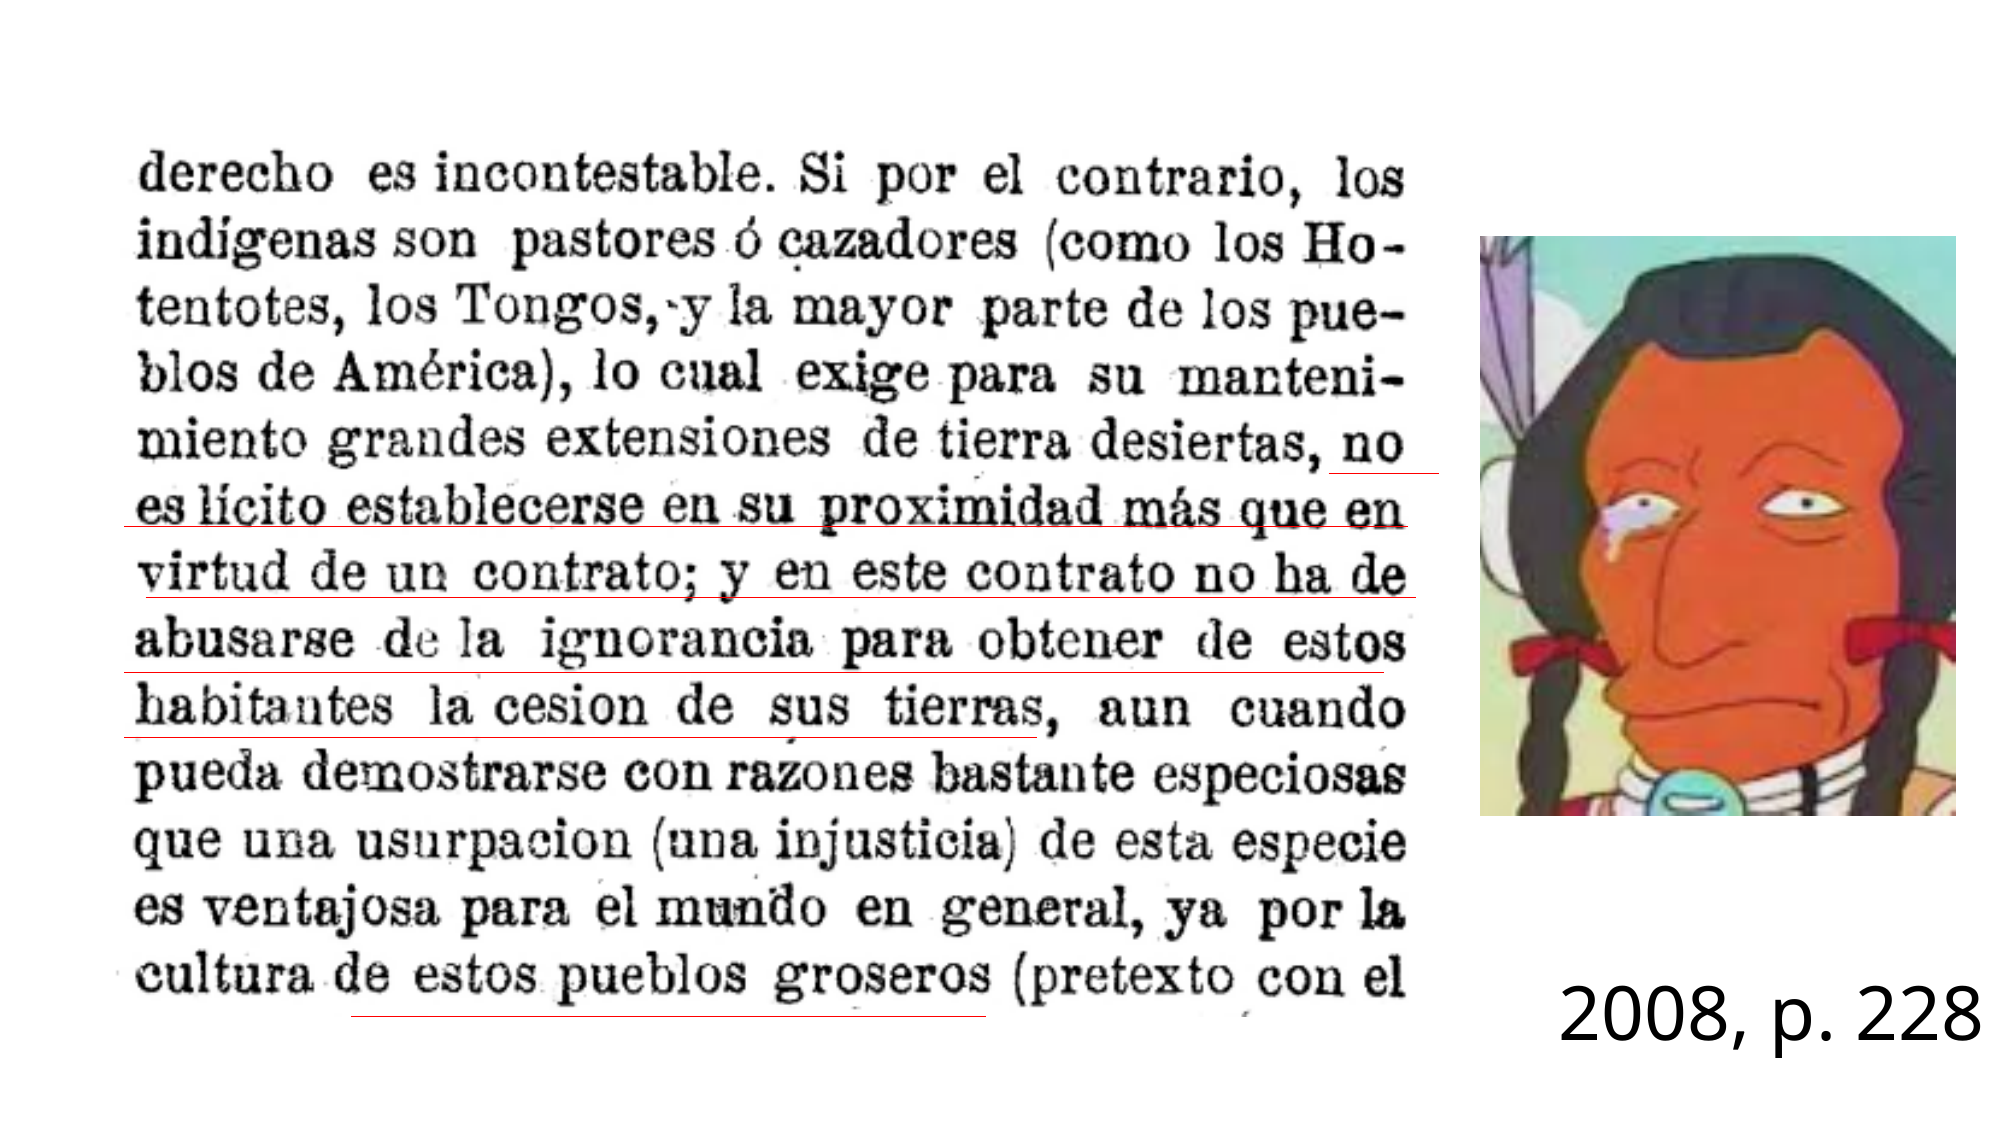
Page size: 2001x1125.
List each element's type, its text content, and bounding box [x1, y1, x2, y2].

title 2008, p. 228 [1480, 907, 2000, 1125]
picture [1480, 236, 1956, 816]
picture [105, 144, 1440, 1017]
